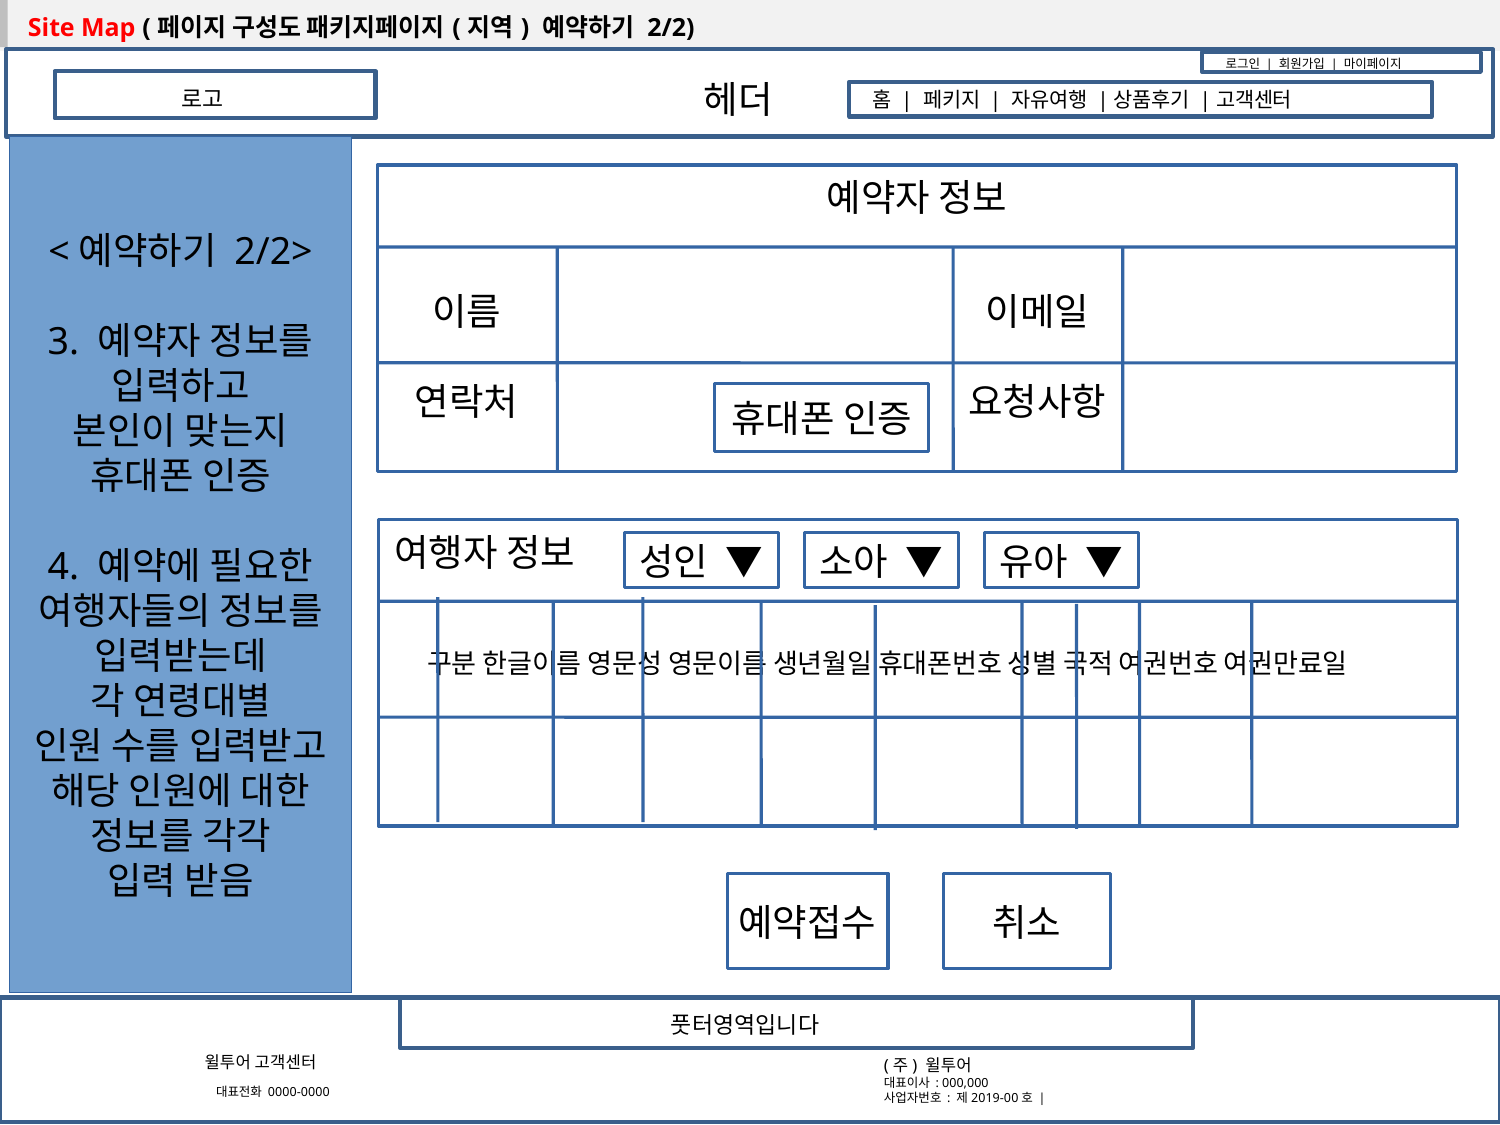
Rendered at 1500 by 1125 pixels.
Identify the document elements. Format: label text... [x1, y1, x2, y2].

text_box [339, 164, 1459, 970]
table_header Site Map (페이지 구성도 패키지페이지(지역) 예약하기 2/2) [10, 0, 1500, 51]
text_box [0, 997, 1500, 1123]
text_box <예약하기 2/2> 3. 예약자 정보를 입력하고 본인이 맞는지 휴대폰 인증 4. 예약에 필요한 여행자들의 정보를 입력받는데 각 연령대별 인원 수를 입력받고 해당 인원에 대한 정보를 각각 입력 받음 [9, 146, 352, 993]
text_box [0, 0, 10, 49]
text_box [5, 48, 1494, 137]
